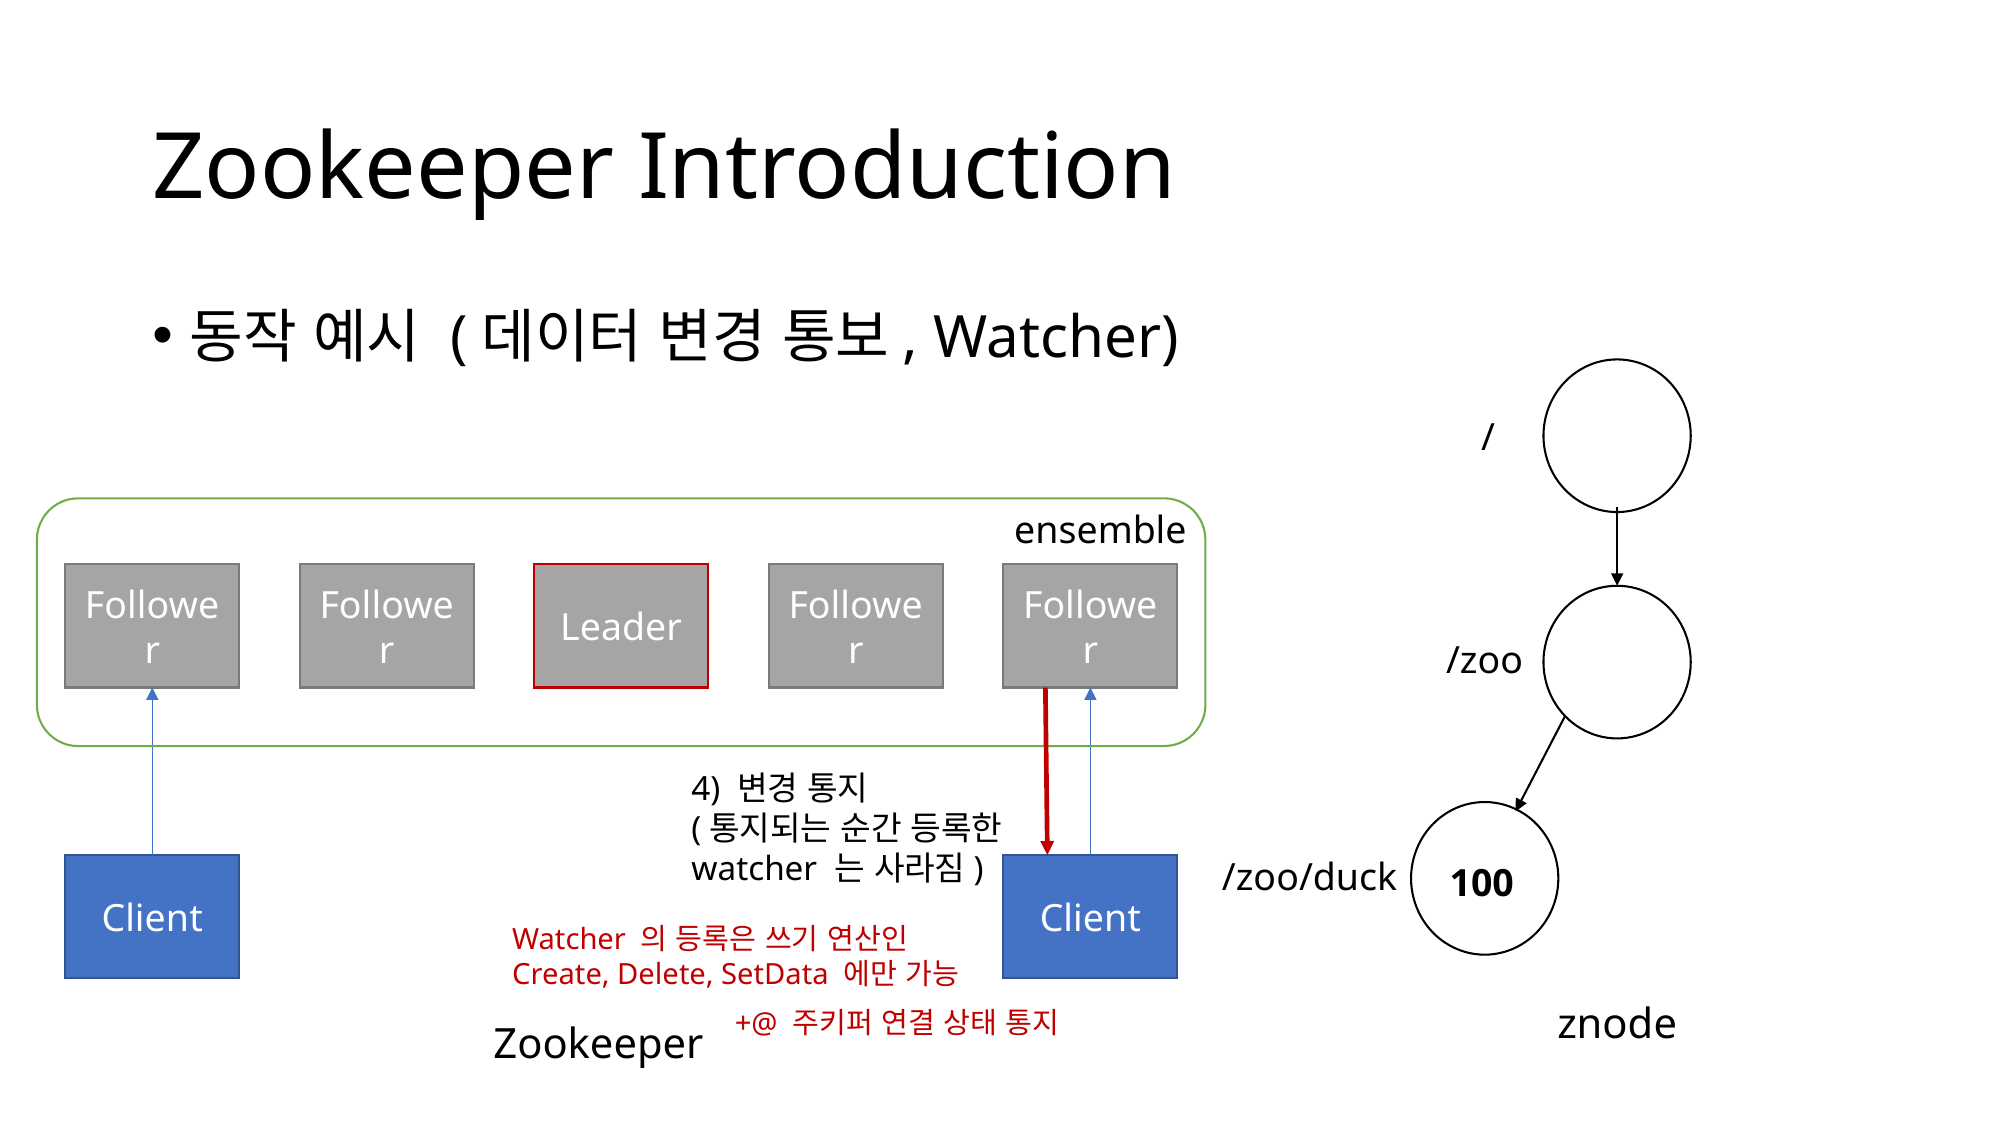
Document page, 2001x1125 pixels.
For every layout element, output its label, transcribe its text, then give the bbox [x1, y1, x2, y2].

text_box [1515, 716, 1566, 812]
text_box / [1466, 405, 1510, 466]
text_box Client [1002, 895, 1178, 979]
text_box [1413, 800, 1560, 956]
title Zookeeper Introduction [137, 59, 1863, 278]
text_box [1542, 358, 1692, 514]
text_box ensemble [999, 498, 1202, 559]
list 동작 예시 (데이터 변경 통보, Watcher) [137, 299, 1863, 1014]
text_box 4) 변경 통지 (통지되는 순간 등록한 watcher 는 사라짐) [676, 760, 1222, 895]
text_box /zoo/duck [1207, 845, 1413, 906]
text_box Client [64, 854, 240, 979]
text_box 100 [1434, 851, 1530, 912]
text_box +@ 주키퍼 연결 상태 통지 [720, 997, 1075, 1047]
text_box [35, 497, 1207, 748]
text_box [1542, 584, 1692, 740]
text_box /zoo [1431, 628, 1539, 689]
text_box Watcher 의 등록은 쓰기 연산인 Create, Delete, SetData 에만 가능 [497, 912, 975, 998]
text_box znode [1542, 989, 1692, 1055]
text_box Zookeeper [478, 1009, 719, 1075]
